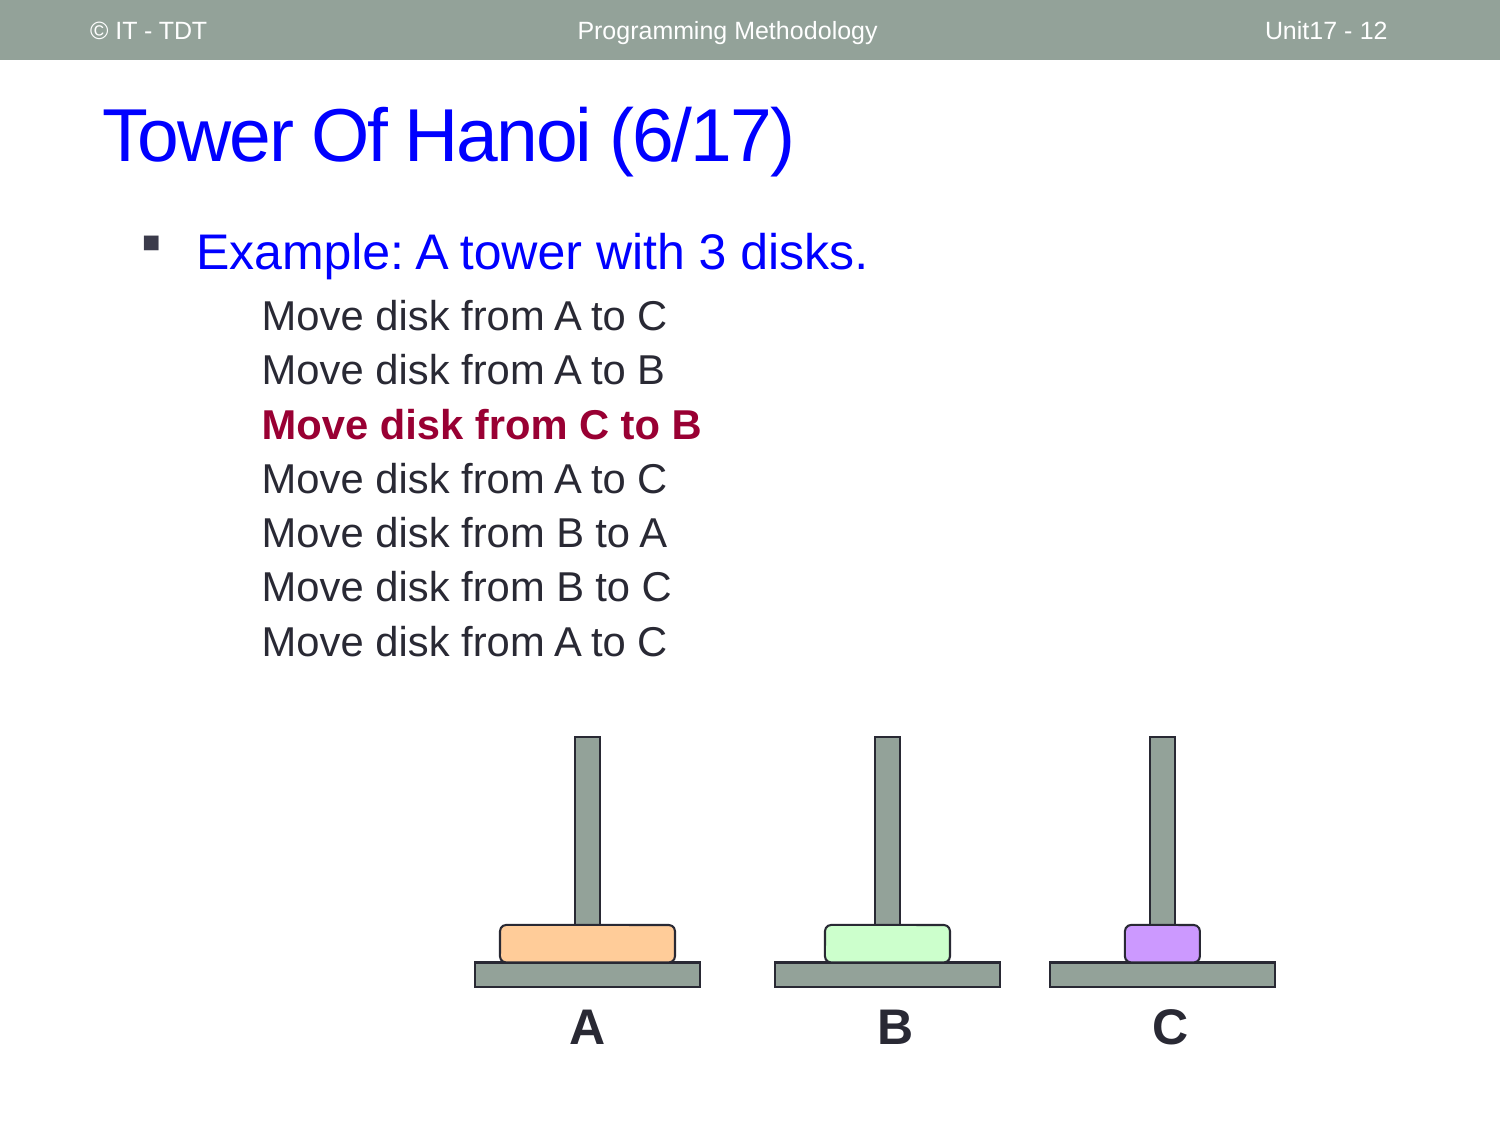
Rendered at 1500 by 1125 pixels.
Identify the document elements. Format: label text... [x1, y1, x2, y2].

text_box A [549, 996, 625, 1063]
text_box B [862, 996, 929, 1063]
footer Programming Methodology [562, 3, 1238, 57]
title Tower Of Hanoi (6/17) [87, 62, 1463, 200]
slide_number © IT - TDT [75, 3, 550, 57]
slide_number Unit17 - 12 [1250, 3, 1425, 57]
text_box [474, 737, 701, 988]
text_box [1049, 737, 1276, 988]
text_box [774, 737, 1001, 988]
text_box C [1137, 996, 1200, 1063]
text_box Example: A tower with 3 disks. Move disk from A to C Move disk from A to B Move disk from C to B Move disk from A to C Move disk from B to A Move disk from B to C Move disk from A to C [125, 212, 1438, 1038]
